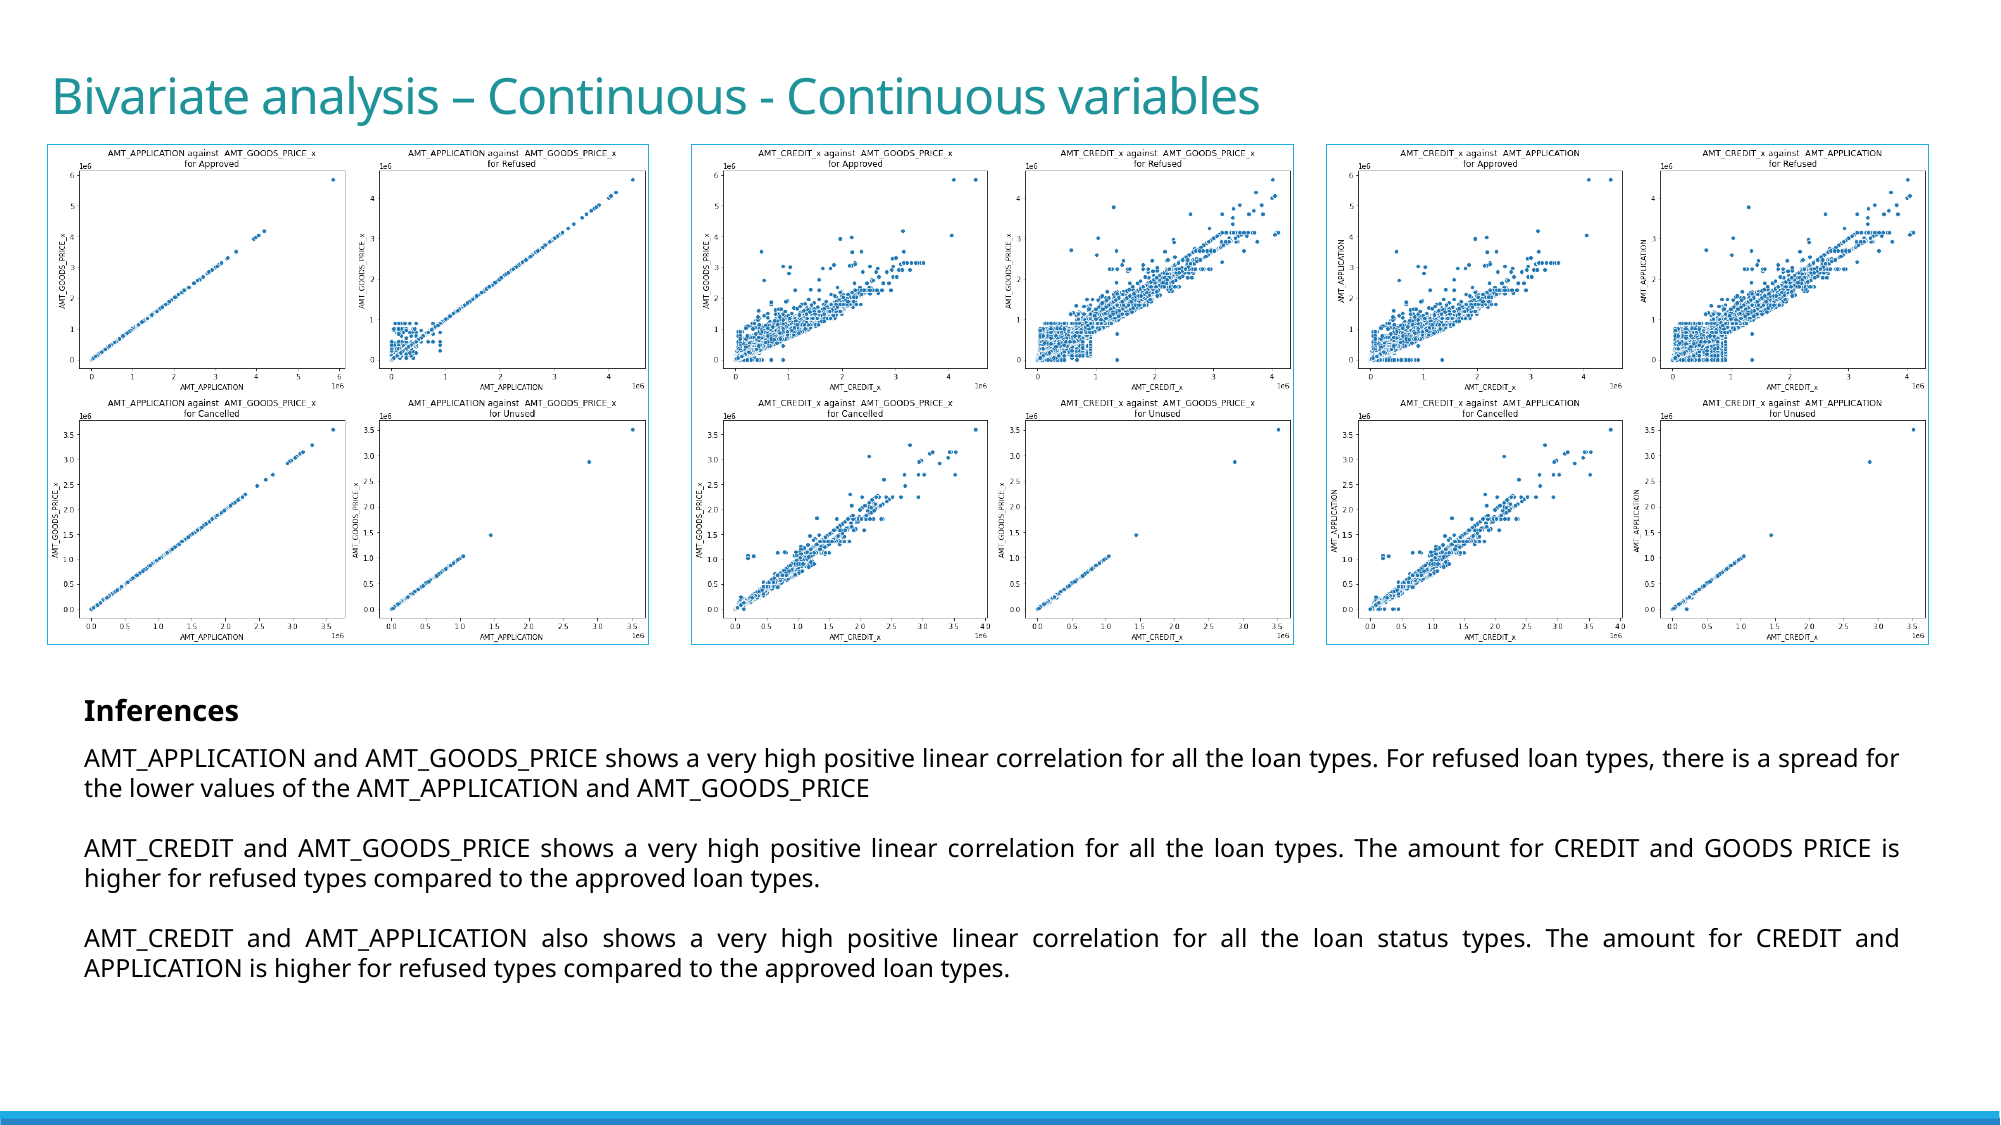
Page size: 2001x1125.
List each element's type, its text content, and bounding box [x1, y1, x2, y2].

picture [46, 144, 650, 646]
text_box Bivariate analysis – Continuous - Continuous variables [37, 66, 1919, 164]
picture [691, 144, 1294, 646]
picture [1326, 144, 1929, 646]
text_box Inferences AMT_APPLICATION and AMT_GOODS_PRICE shows a very high positive linear correlation for all the loan types. For refused loan types, there is a spread for the lower values of the AMT_APPLICATION and AMT_GOODS_PRICE AMT_CREDIT and AMT_GOODS_PRICE shows a very high positive linear correlation for all the loan types. The amount for CREDIT and GOODS PRICE is higher for refused types compared to the approved loan types. AMT_CREDIT and AMT_APPLICATION also shows a very high positive linear correlation for all the loan status types. The amount for CREDIT and APPLICATION is higher for refused types compared to the approved loan types. [69, 685, 1918, 990]
